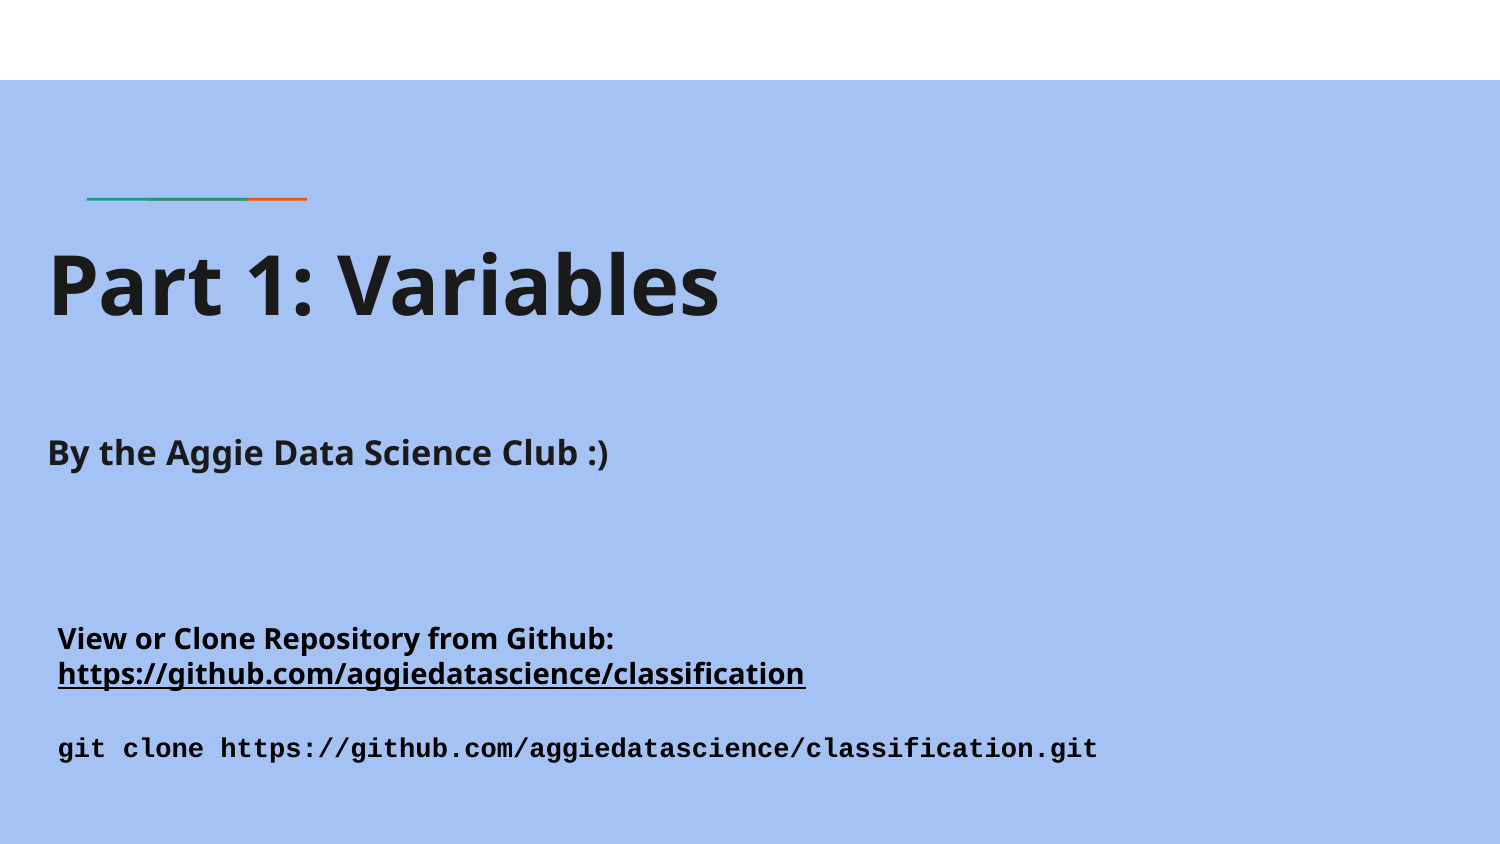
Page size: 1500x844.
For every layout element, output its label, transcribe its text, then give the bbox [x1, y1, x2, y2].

title Part 1: Variables By the Aggie Data Science Club :) [32, 216, 1294, 490]
text_box View or Clone Repository from Github: https://github.com/aggiedatascience/classification git clone https://github.com/aggiedatascience/classification.git [42, 605, 1248, 778]
